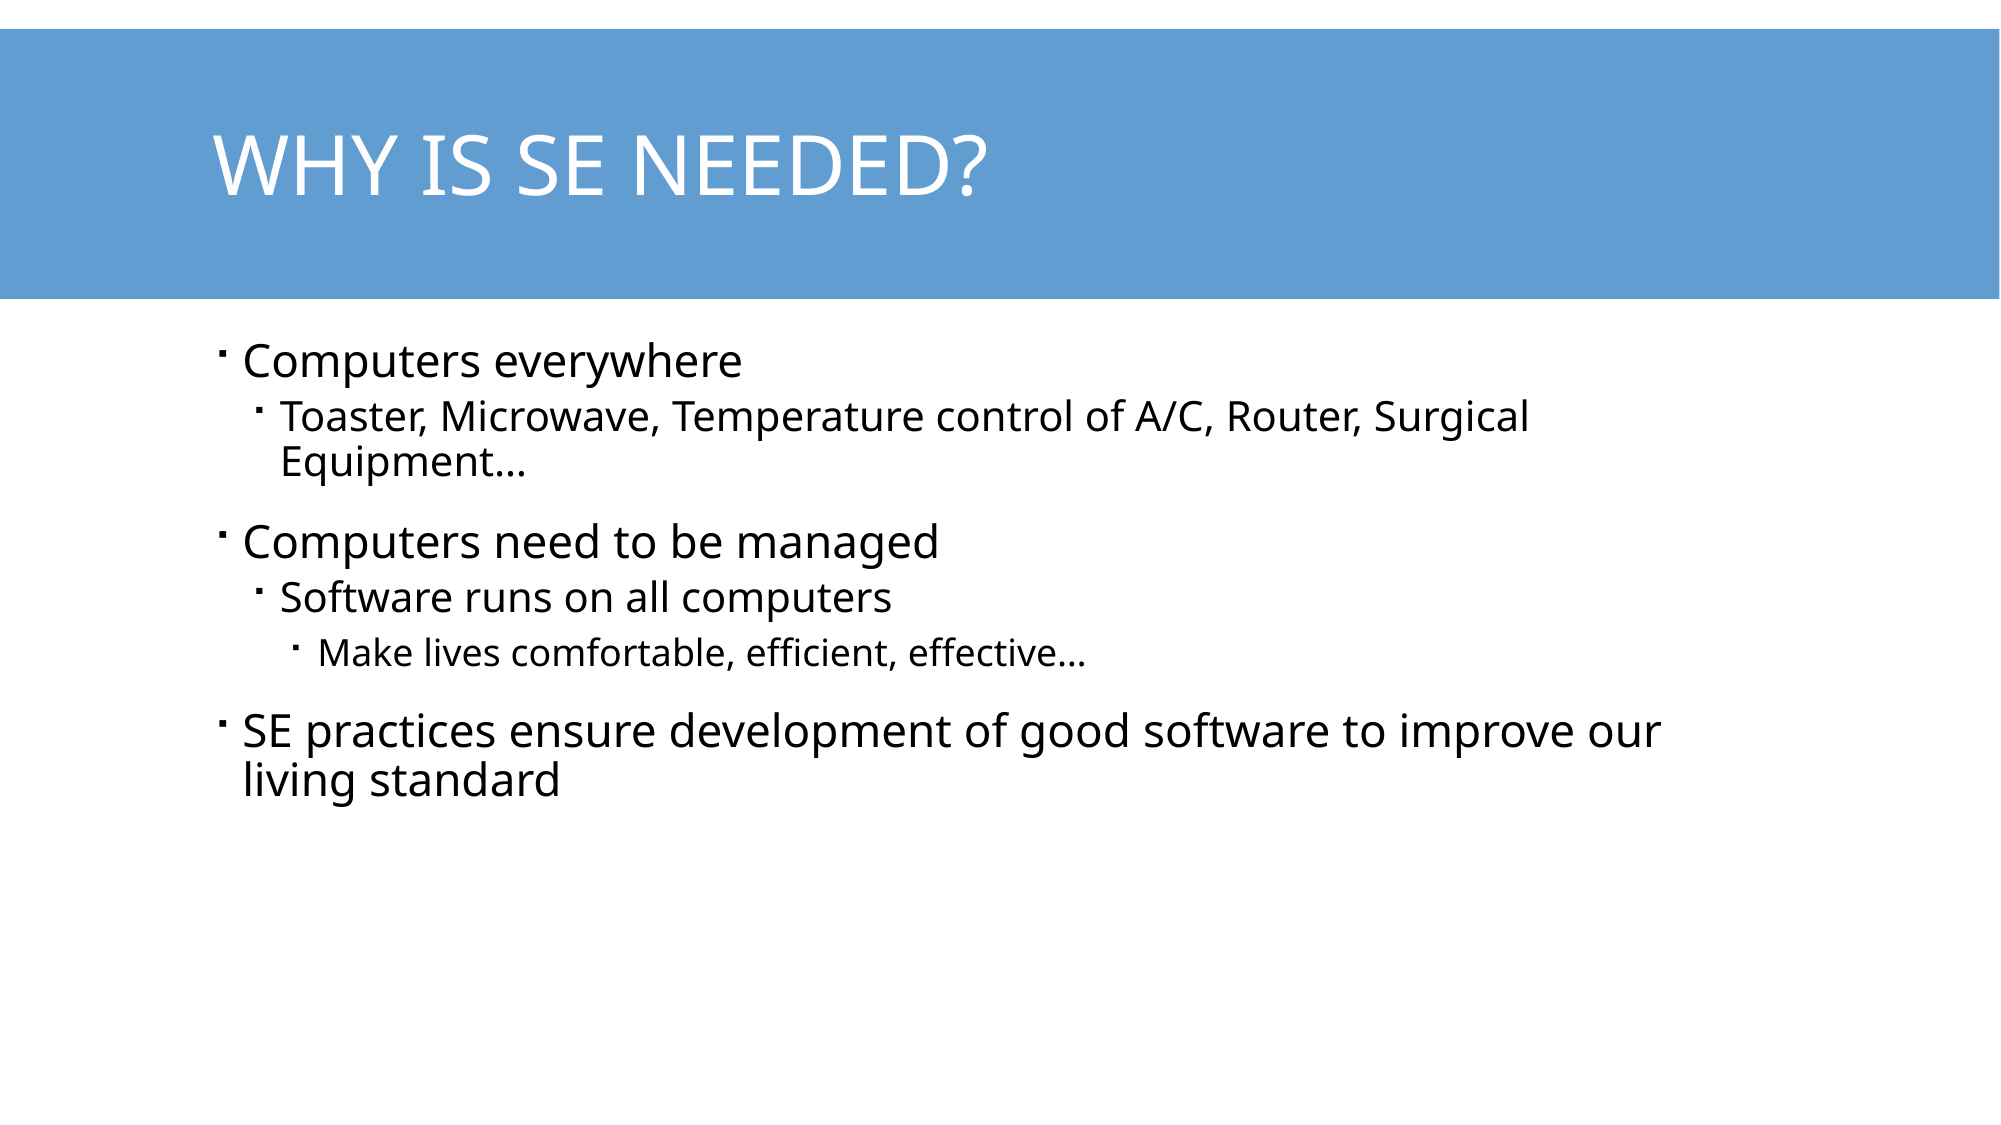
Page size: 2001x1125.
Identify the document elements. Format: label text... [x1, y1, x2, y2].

list Computers everywhere Toaster, Microwave, Temperature control of A/C, Router, Surgical Equipment… Computers need to be managed Software runs on all computers Make lives comfortable, efficient, effective… SE practices ensure development of good software to improve our living standard [197, 329, 1803, 1020]
title Why is SE Needed? [197, 46, 1803, 295]
